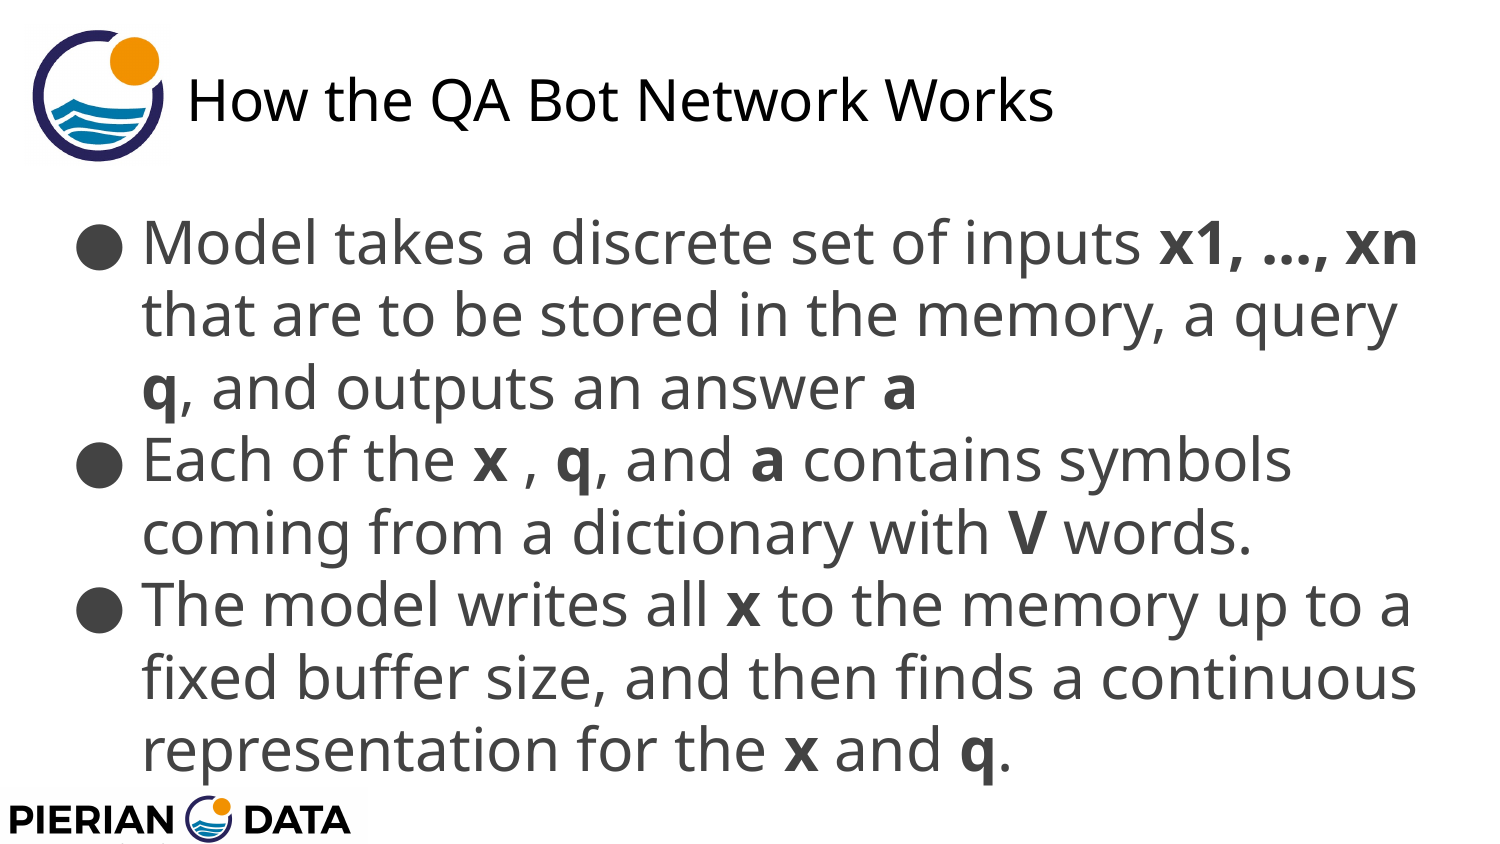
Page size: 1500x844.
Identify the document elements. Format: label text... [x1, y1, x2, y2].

title How the QA Bot Network Works [176, 48, 1449, 143]
picture [24, 24, 172, 167]
list Model takes a discrete set of inputs x1, ..., xn that are to be stored in the memory, a query q, and outputs an answer a Each of the x , q, and a contains symbols coming from a dictionary with V words. The model writes all x to the memory up to a fixed buffer size, and then finds a continuous representation for the x and q. [51, 189, 1476, 750]
picture [0, 787, 368, 844]
